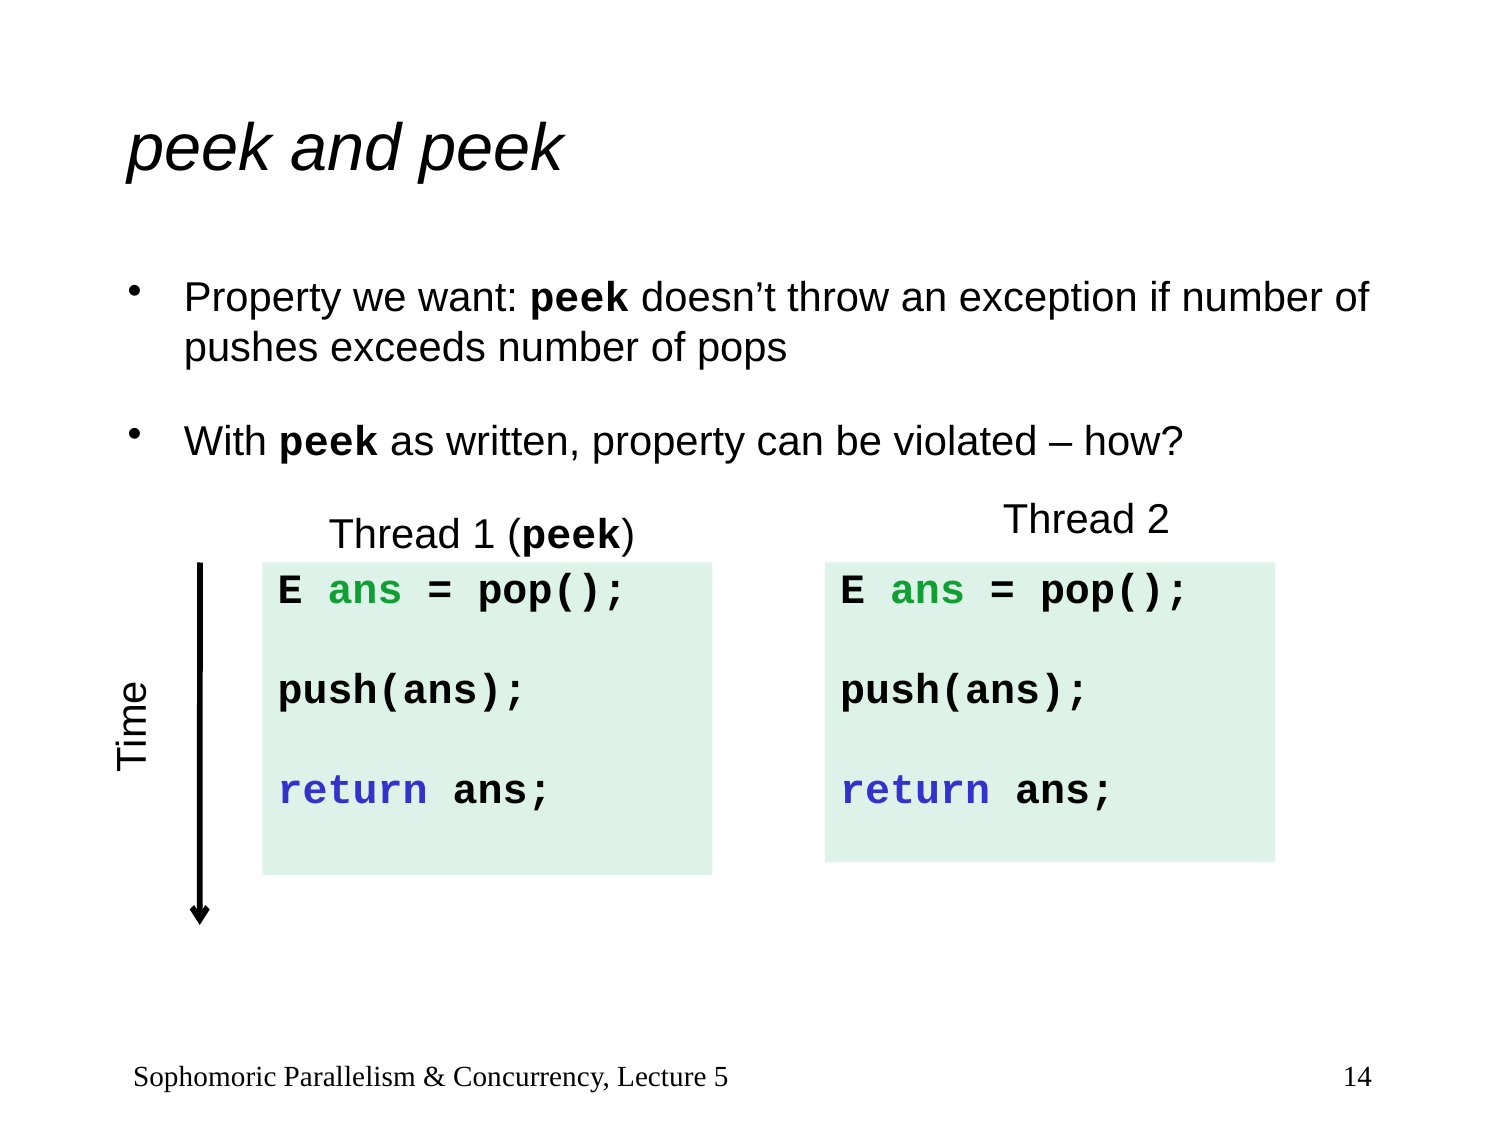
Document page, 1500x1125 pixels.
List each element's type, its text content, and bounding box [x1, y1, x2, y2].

text_box E ans = pop(); push(ans); return ans; [824, 562, 1275, 863]
text_box Thread 2 [988, 484, 1186, 550]
list Property we want: peek doesn’t throw an exception if number of pushes exceeds number of pops With peek as written, property can be violated – how? [112, 262, 1388, 513]
text_box Time [96, 753, 162, 787]
text_box Time [96, 665, 162, 741]
text_box E ans = pop(); push(ans); return ans; [262, 562, 713, 875]
footer Sophomoric Parallelism & Concurrency, Lecture 5 [112, 1049, 751, 1125]
slide_number 14 [1074, 1049, 1388, 1125]
text_box Thread 1 (peek) [313, 499, 651, 565]
title peek and peek [112, 49, 1388, 238]
